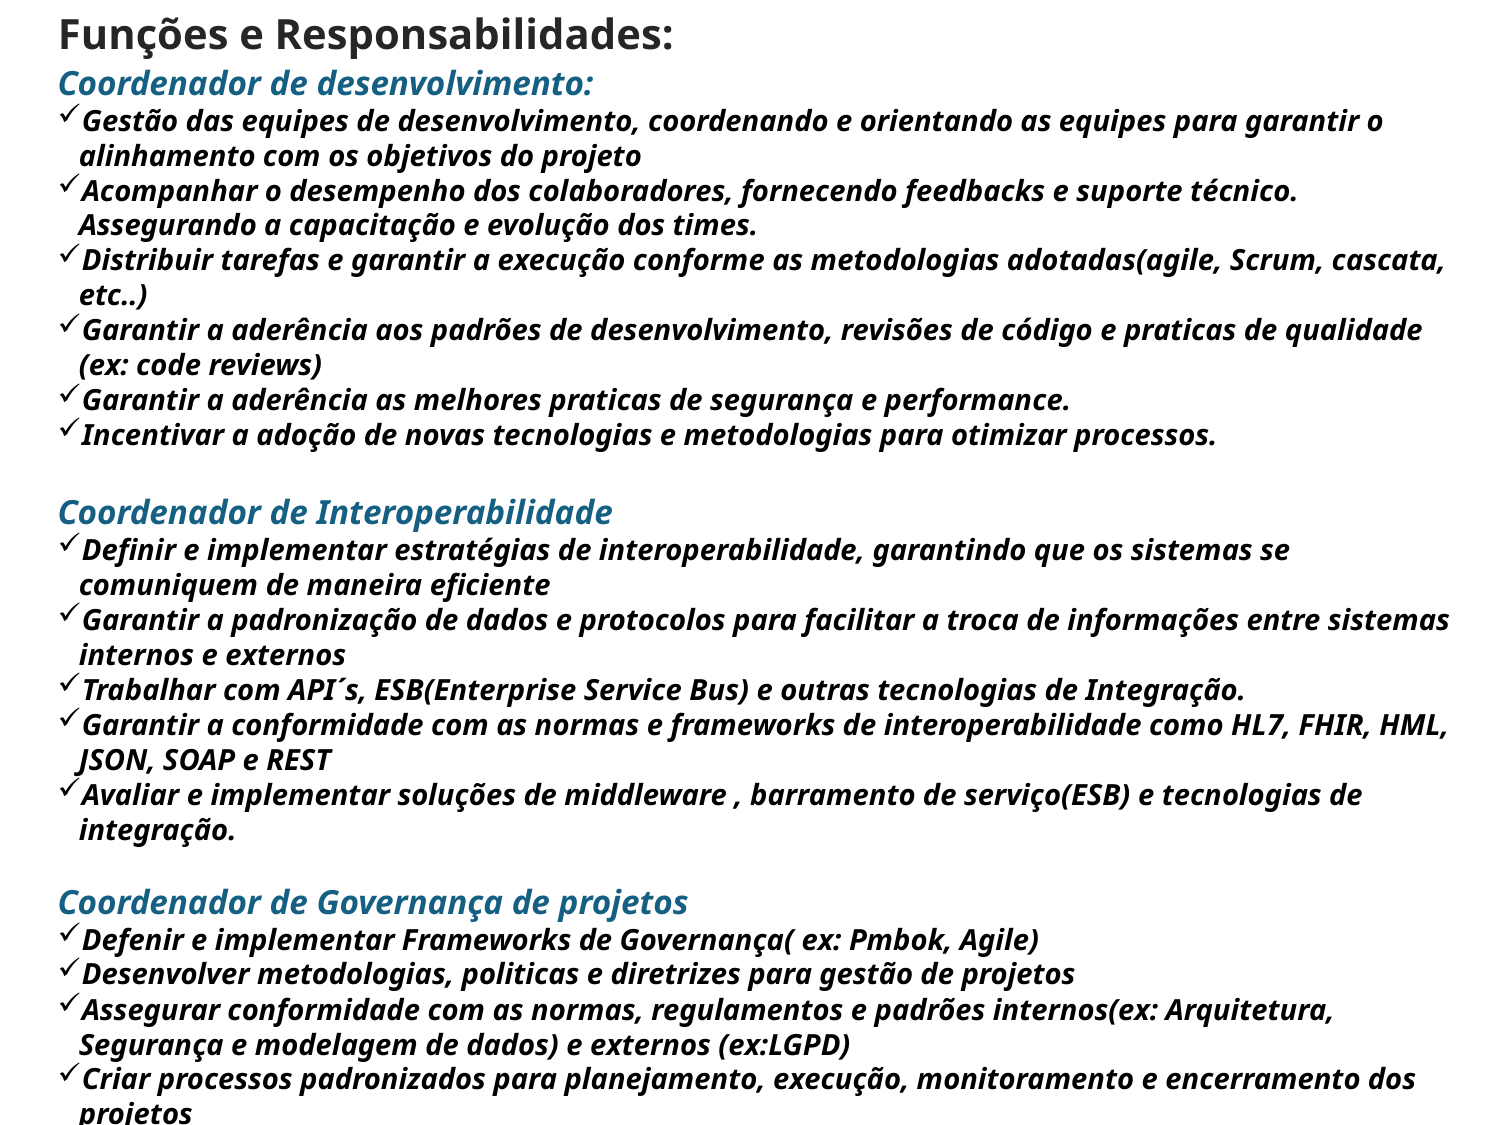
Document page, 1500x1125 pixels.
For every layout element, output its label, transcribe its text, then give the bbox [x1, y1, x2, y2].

text_box Coordenador de desenvolvimento: Gestão das equipes de desenvolvimento, coordenando e orientando as equipes para garantir o alinhamento com os objetivos do projeto Acompanhar o desempenho dos colaboradores, fornecendo feedbacks e suporte técnico. Assegurando a capacitação e evolução dos times. Distribuir tarefas e garantir a execução conforme as metodologias adotadas(agile, Scrum, cascata, etc..) Garantir a aderência aos padrões de desenvolvimento, revisões de código e praticas de qualidade (ex: code reviews) Garantir a aderência as melhores praticas de segurança e performance. Incentivar a adoção de novas tecnologias e metodologias para otimizar processos. Coordenador de Interoperabilidade Definir e implementar estratégias de interoperabilidade, garantindo que os sistemas se comuniquem de maneira eficiente Garantir a padronização de dados e protocolos para facilitar a troca de informações entre sistemas internos e externos Trabalhar com API´s, ESB(Enterprise Service Bus) e outras tecnologias de Integração. Garantir a conformidade com as normas e frameworks de interoperabilidade como HL7, FHIR, HML, JSON, SOAP e REST Avaliar e implementar soluções de middleware , barramento de serviço(ESB) e tecnologias de integração. Coordenador de Governança de projetos Defenir e implementar Frameworks de Governança( ex: Pmbok, Agile) Desenvolver metodologias, politicas e diretrizes para gestão de projetos Assegurar conformidade com as normas, regulamentos e padrões internos(ex: Arquitetura, Segurança e modelagem de dados) e externos (ex:LGPD) Criar processos padronizados para planejamento, execução, monitoramento e encerramento dos projetos [42, 54, 1481, 1125]
title Funções e Responsabilidades: [42, 0, 1253, 54]
